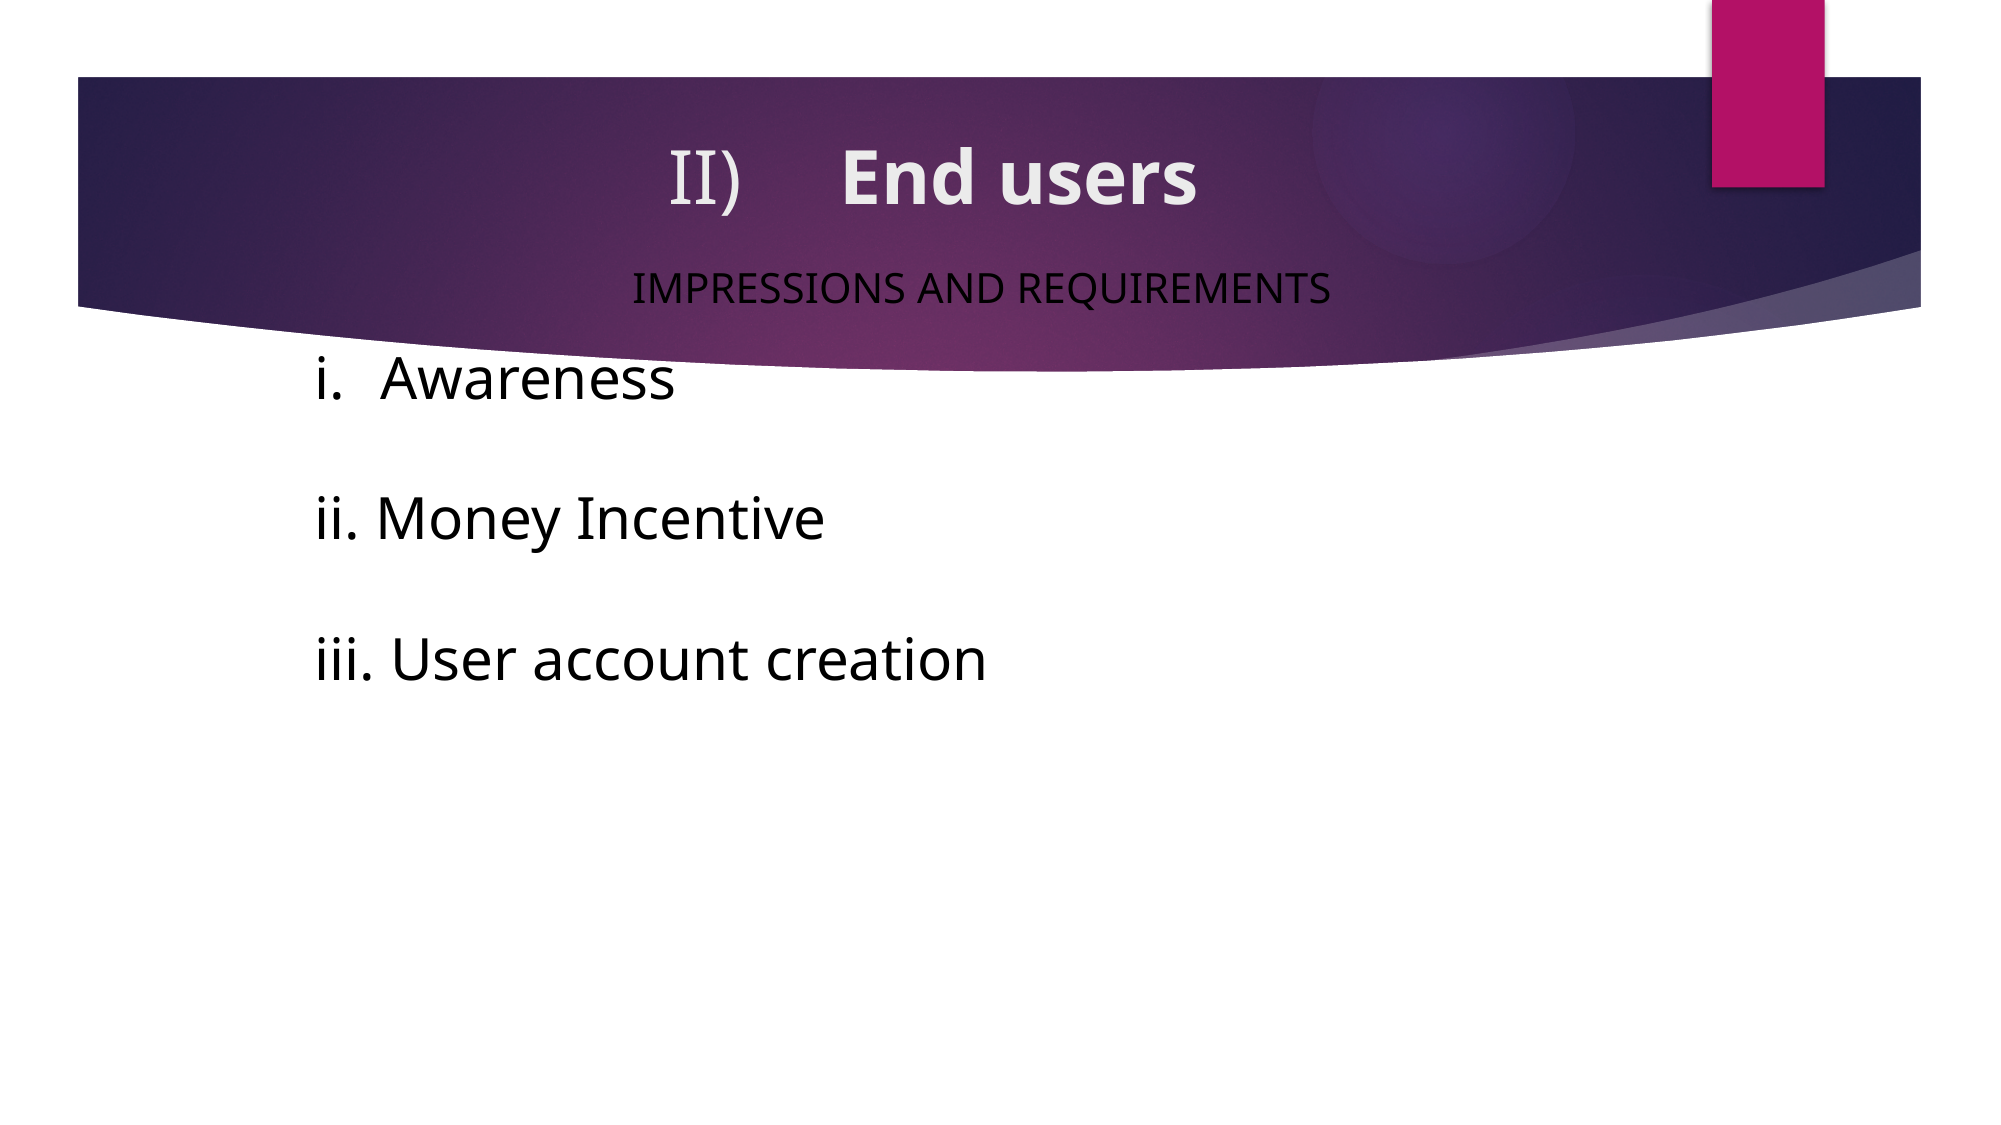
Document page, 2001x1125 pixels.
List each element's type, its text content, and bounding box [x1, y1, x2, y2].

text_box impressions and requirements [493, 260, 1460, 352]
title II) End users [156, 88, 1732, 261]
text_box Awareness ii. Money Incentive iii. User account creation [300, 334, 1904, 769]
